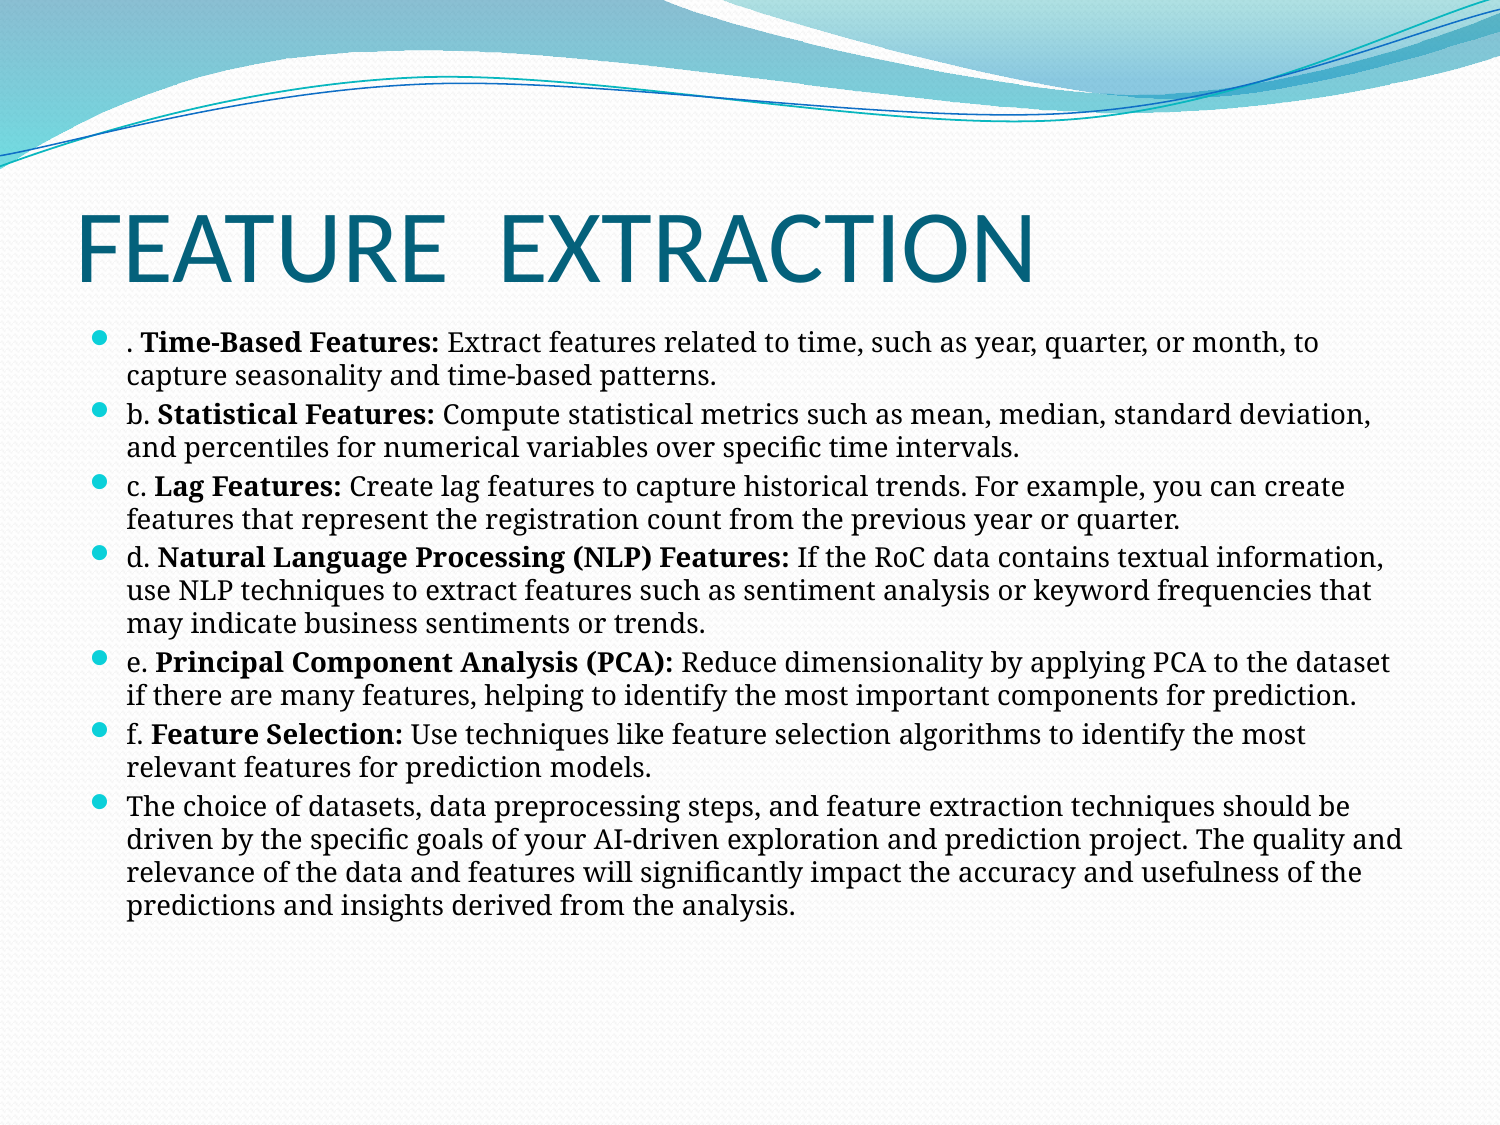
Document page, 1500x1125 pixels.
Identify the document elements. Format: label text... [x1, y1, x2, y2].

title FEATURE EXTRACTION [75, 115, 1425, 303]
list . Time-Based Features: Extract features related to time, such as year, quarter, or month, to capture seasonality and time-based patterns. b. Statistical Features: Compute statistical metrics such as mean, median, standard deviation, and percentiles for numerical variables over specific time intervals. c. Lag Features: Create lag features to capture historical trends. For example, you can create features that represent the registration count from the previous year or quarter. d. Natural Language Processing (NLP) Features: If the RoC data contains textual information, use NLP techniques to extract features such as sentiment analysis or keyword frequencies that may indicate business sentiments or trends. e. Principal Component Analysis (PCA): Reduce dimensionality by applying PCA to the dataset if there are many features, helping to identify the most important components for prediction. f. Feature Selection: Use techniques like feature selection algorithms to identify the most relevant features for prediction models. The choice of datasets, data preprocessing steps, and feature extraction techniques should be driven by the specific goals of your AI-driven exploration and prediction project. The quality and relevance of the data and features will significantly impact the accuracy and usefulness of the predictions and insights derived from the analysis. [75, 317, 1425, 1038]
